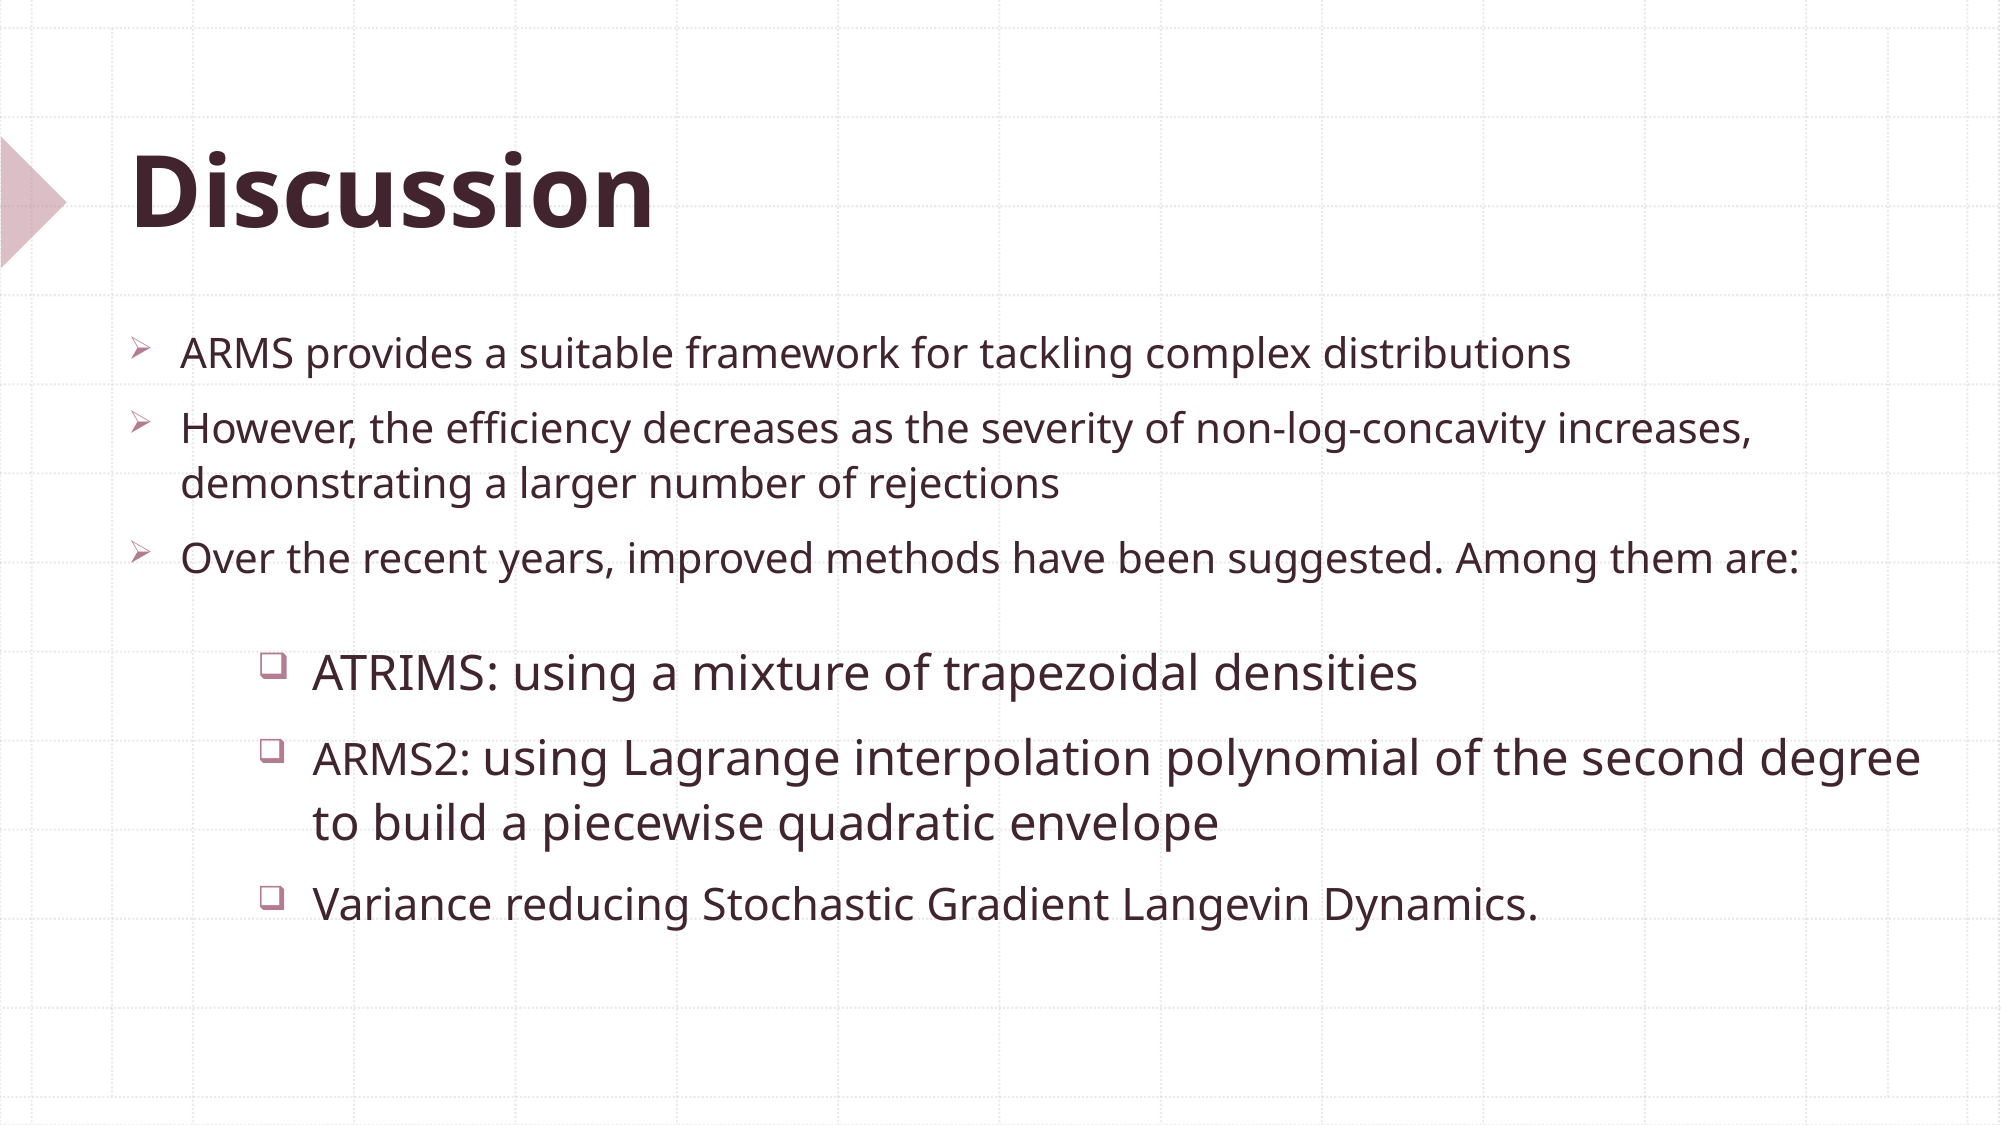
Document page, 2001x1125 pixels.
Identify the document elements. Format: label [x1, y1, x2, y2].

text_box [0, 0, 2000, 1125]
